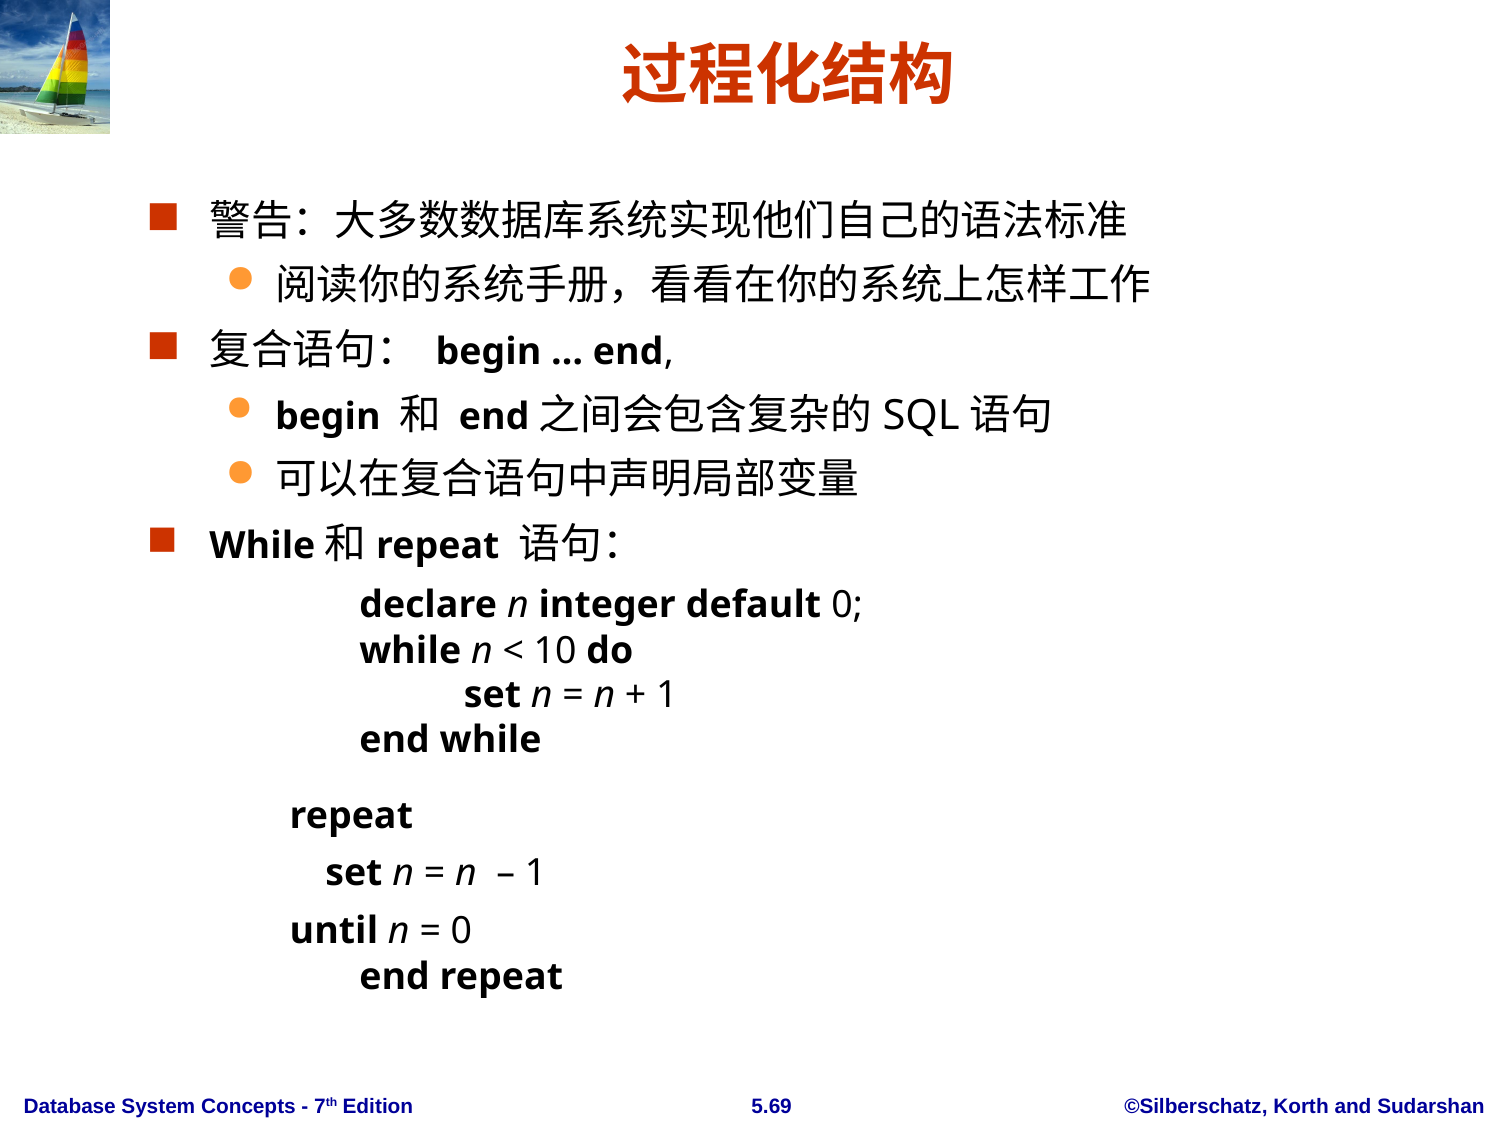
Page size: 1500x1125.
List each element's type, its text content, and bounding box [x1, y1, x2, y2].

list 警告：大多数数据库系统实现他们自己的语法标准 阅读你的系统手册，看看在你的系统上怎样工作 复合语句： begin … end, begin 和 end之间会包含复杂的SQL语句 可以在复合语句中声明局部变量 While和repeat 语句： declare n integer default 0; while n < 10 do set n = n + 1 end while repeat set n = n – 1 until n = 0 end repeat [138, 186, 1445, 1056]
title 过程化结构 [126, 19, 1451, 120]
picture [0, 0, 110, 134]
